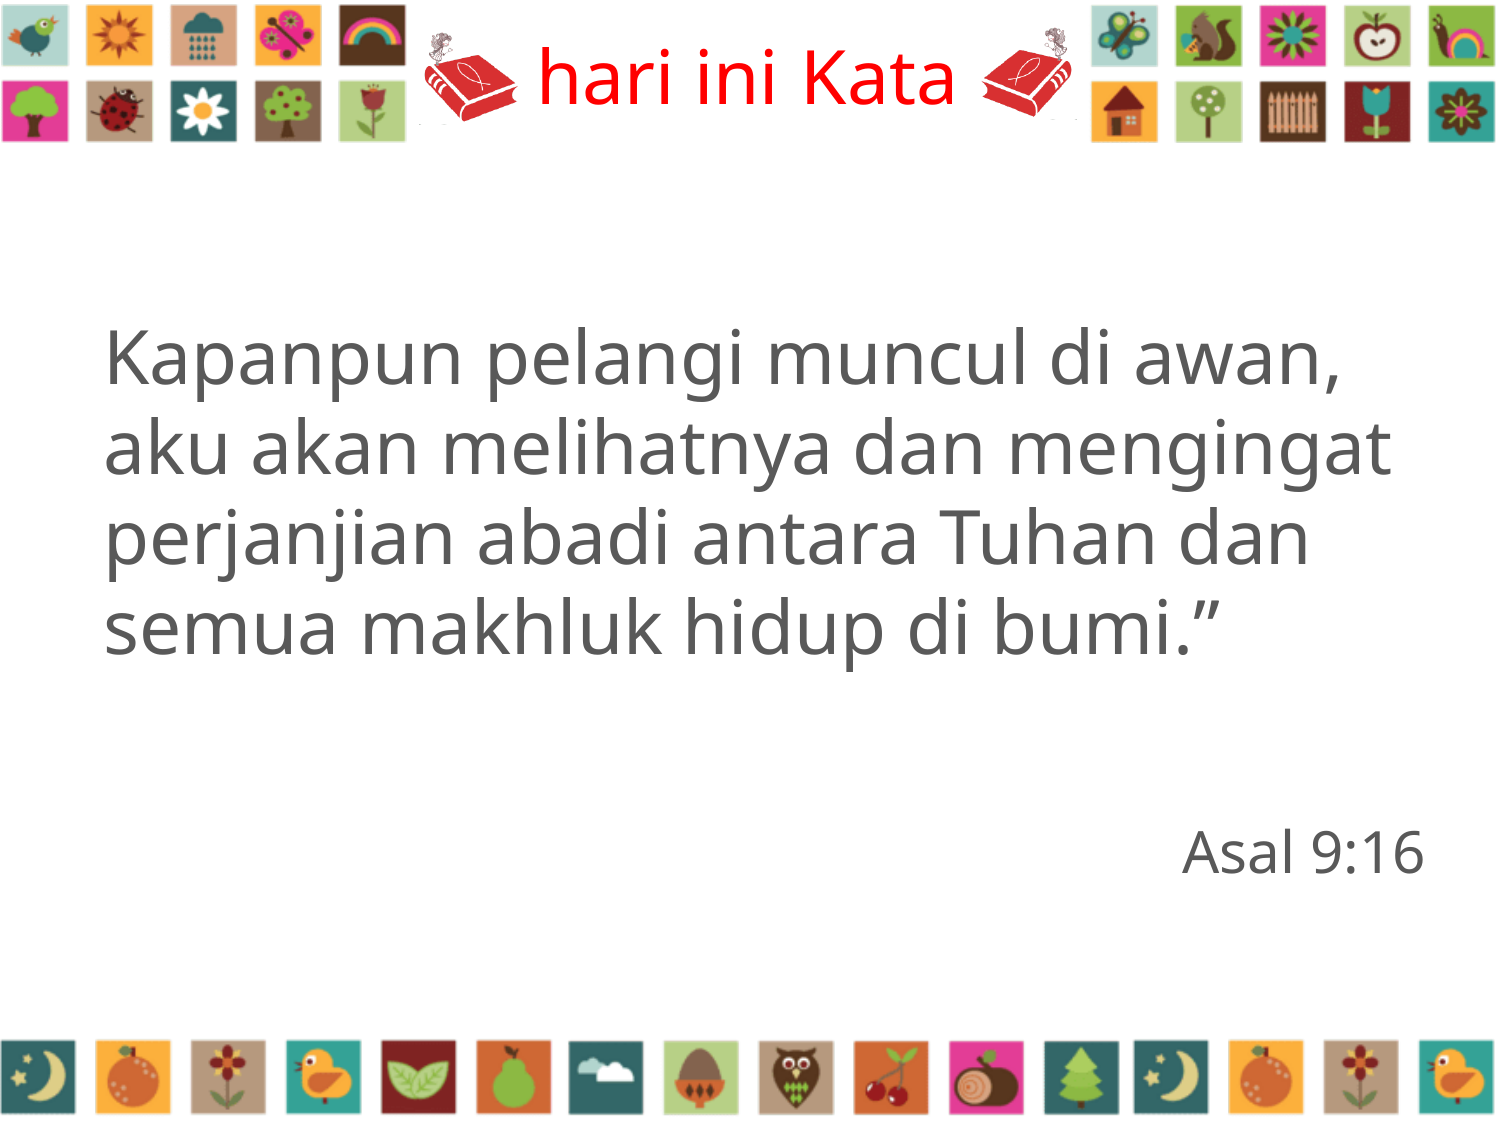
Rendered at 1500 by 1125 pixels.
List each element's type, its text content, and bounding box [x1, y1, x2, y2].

text_box hari ini Kata [425, 13, 1077, 129]
text_box Kapanpun pelangi muncul di awan, aku akan melihatnya dan mengingat perjanjian abadi antara Tuhan dan semua makhluk hidup di bumi.” [88, 302, 1436, 678]
picture [950, 3, 1500, 150]
text_box Asal 9:16 [808, 807, 1441, 893]
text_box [0, 1028, 1500, 1118]
picture [0, 3, 550, 150]
